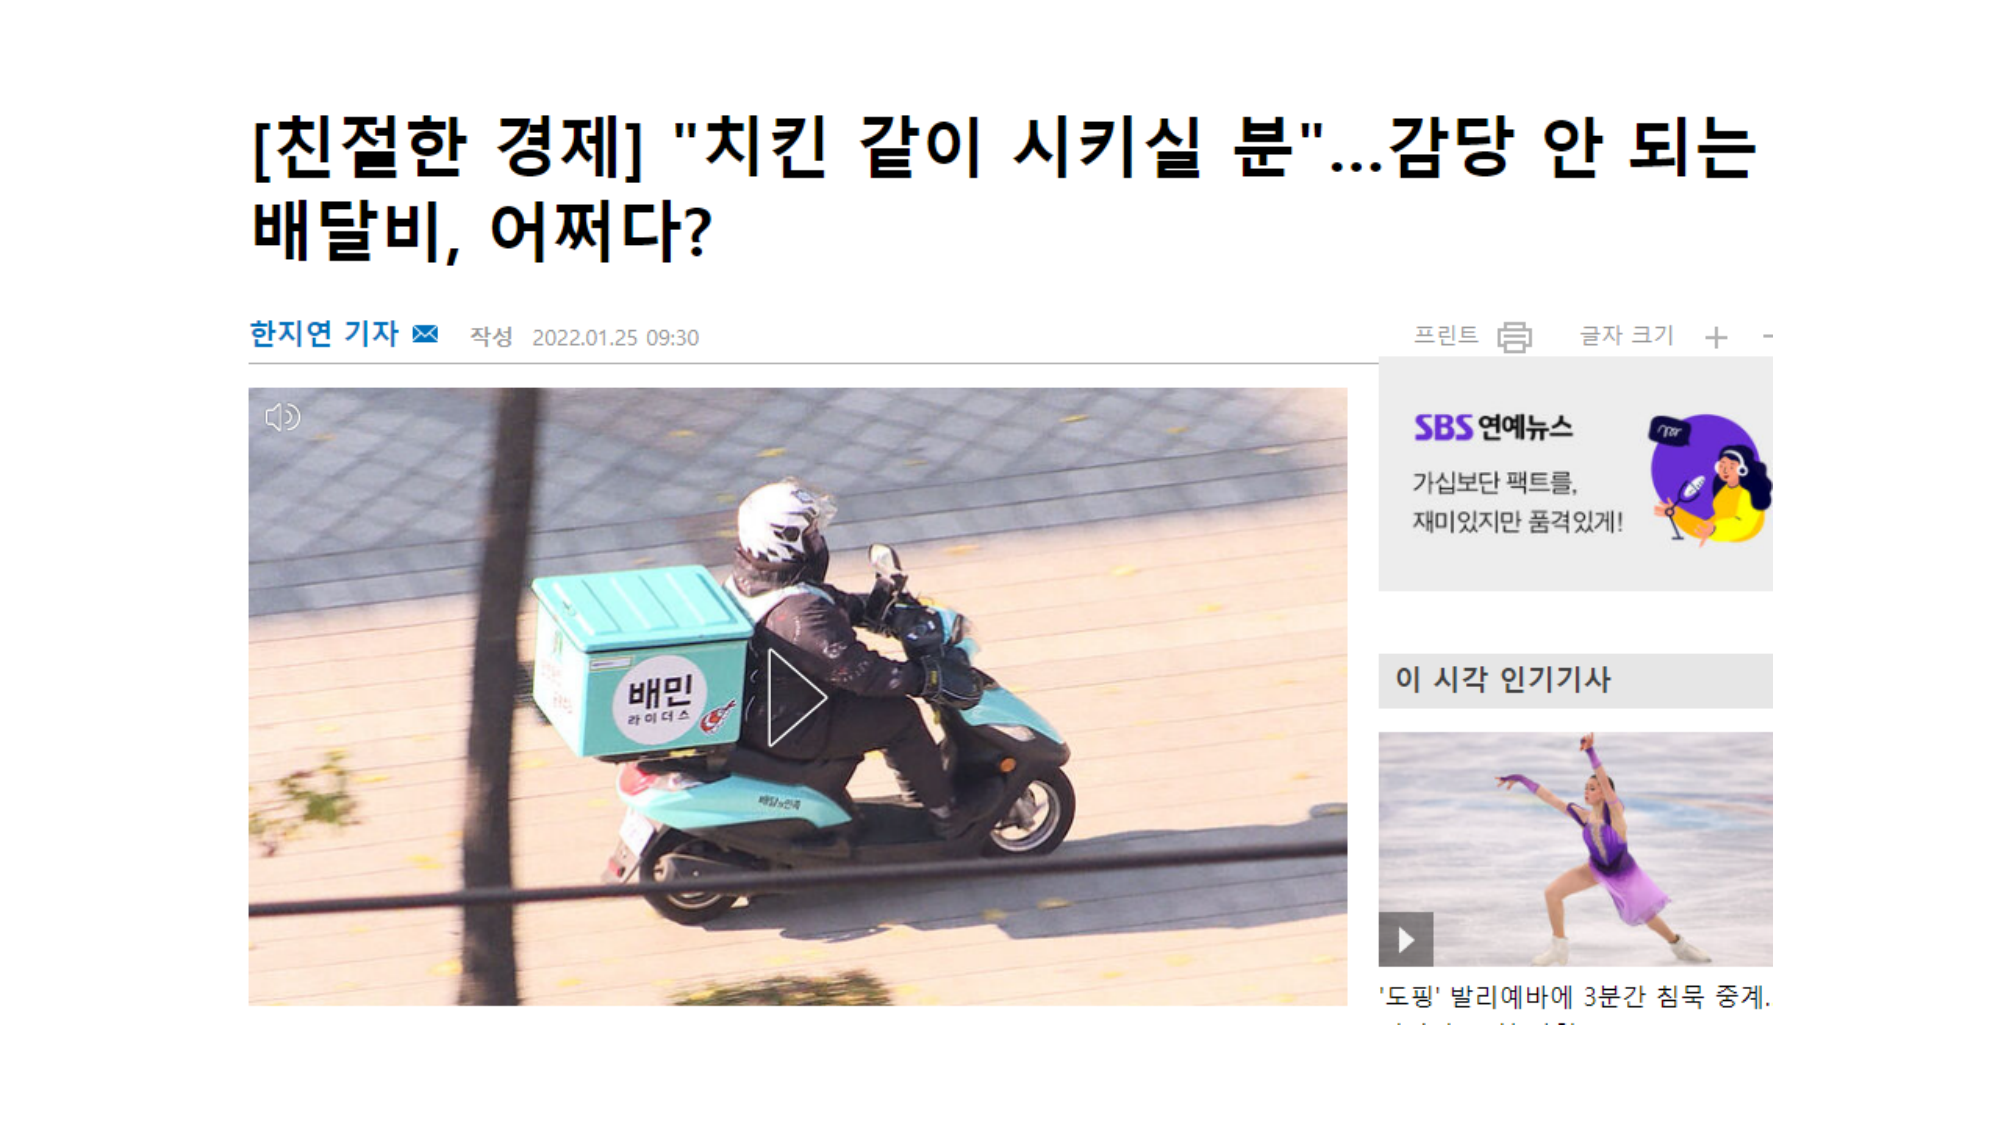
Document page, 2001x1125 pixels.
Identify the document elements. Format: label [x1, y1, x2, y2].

picture [227, 100, 1773, 1025]
